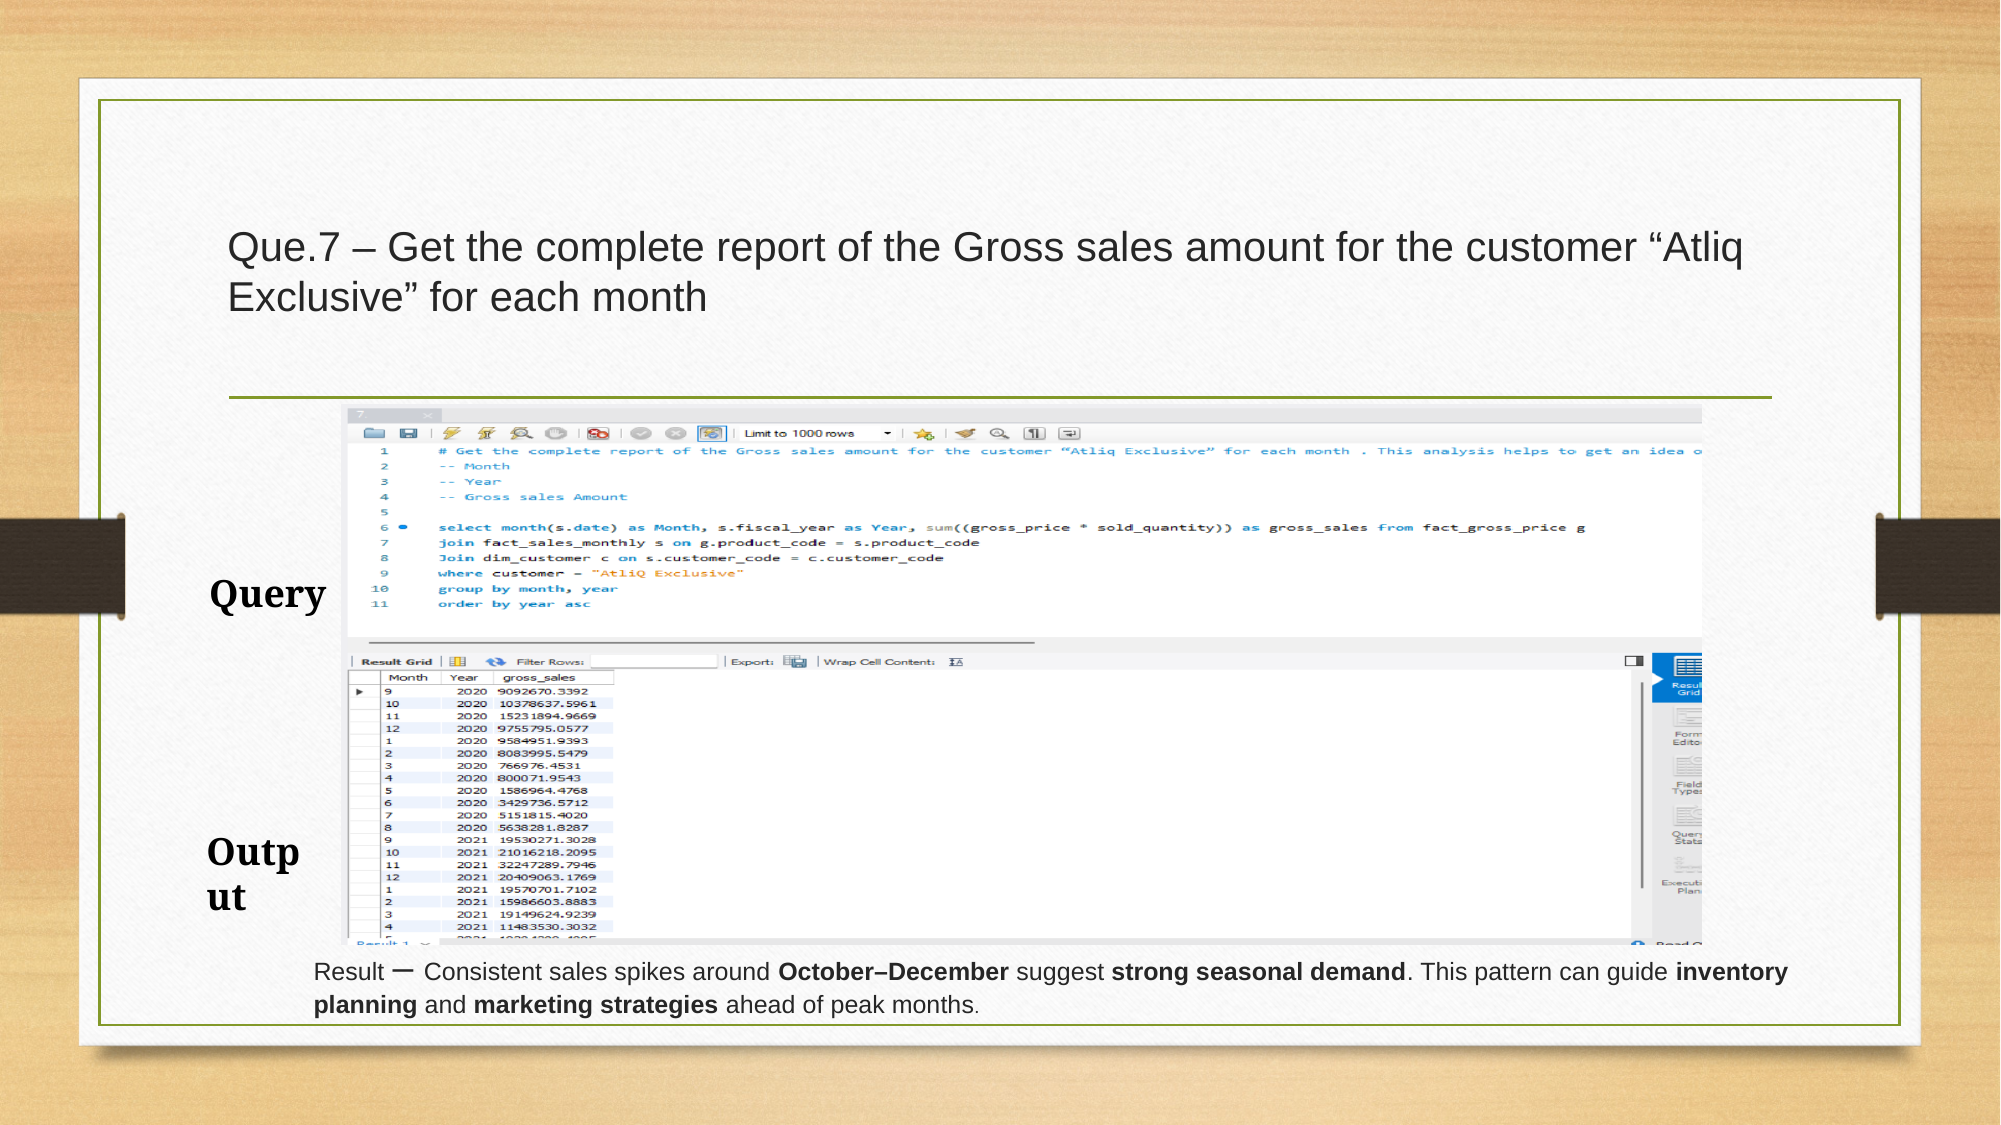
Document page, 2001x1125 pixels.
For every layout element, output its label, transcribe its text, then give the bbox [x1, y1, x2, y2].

text_box Query [194, 562, 341, 623]
text_box Output [191, 820, 339, 926]
text_box Result – Consistent sales spikes around October–December suggest strong seasonal demand. This pattern can guide inventory planning and marketing strategies ahead of peak months. [298, 873, 1874, 1088]
picture [0, 0, 2001, 1125]
title Que.7 – Get the complete report of the Gross sales amount for the customer “Atliq Exclusive” for each month [212, 162, 1788, 377]
